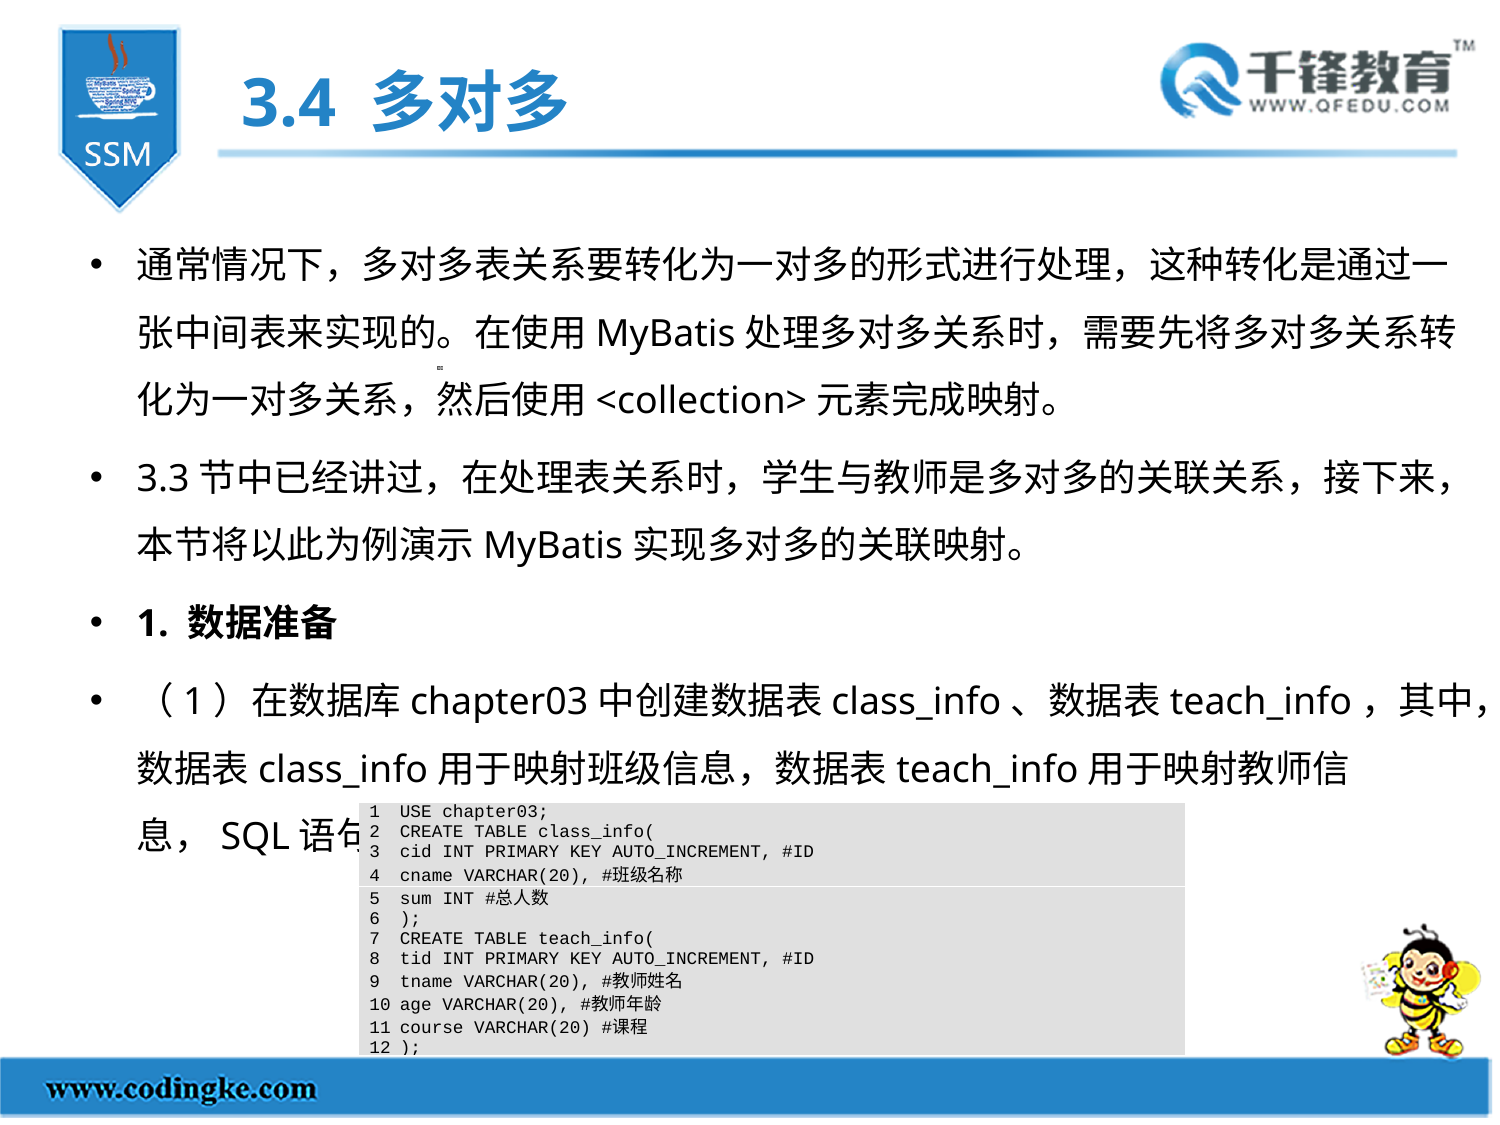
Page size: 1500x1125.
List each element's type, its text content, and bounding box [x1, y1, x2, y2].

text_box 通常情况下，多对多表关系要转化为一对多的形式进行处理，这种转化是通过一张中间表来实现的。在使用MyBatis处理多对多关系时，需要先将多对多关系转化为一对多关系，然后使用<collection>元素完成映射。 3.3节中已经讲过，在处理表关系时，学生与教师是多对多的关联关系，接下来，本节将以此为例演示MyBatis实现多对多的关联映射。 1. 数据准备 （1）在数据库chapter03中创建数据表class_info、数据表teach_info，其中，数据表class_info用于映射班级信息，数据表teach_info用于映射教师信息，SQL语句如下所示。 [0, 211, 1500, 865]
picture [0, 0, 1500, 211]
picture [0, 803, 1500, 1125]
text_box 3.4 多对多 [226, 53, 1038, 146]
